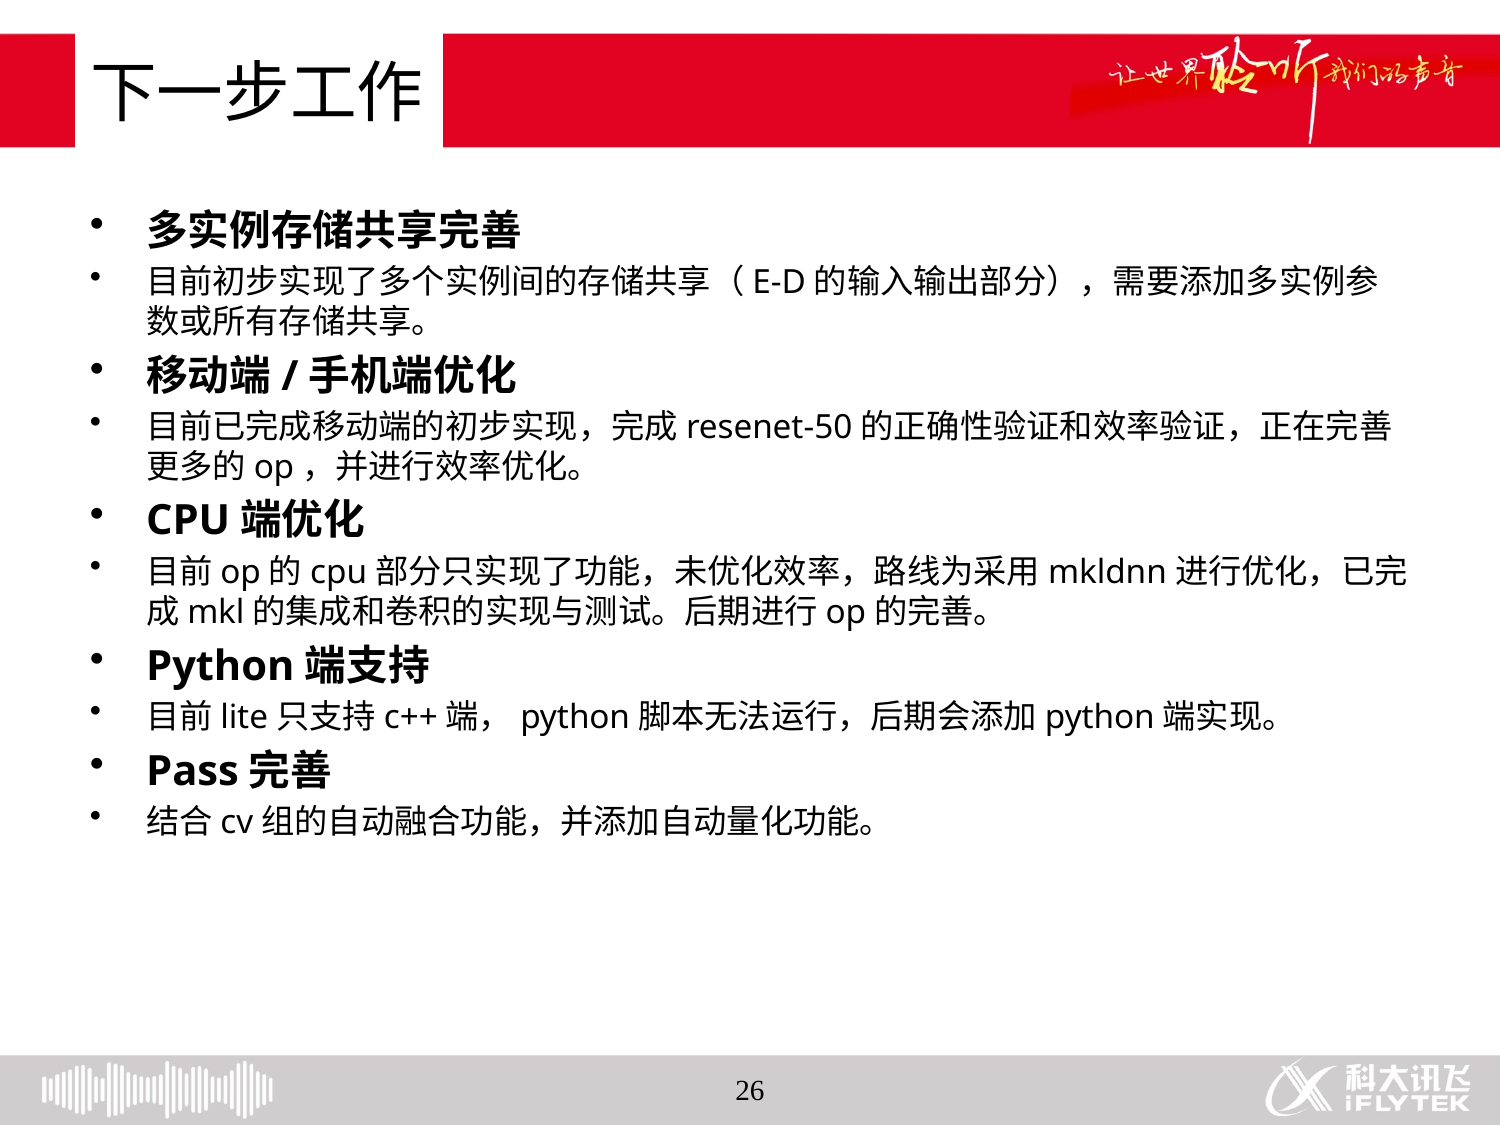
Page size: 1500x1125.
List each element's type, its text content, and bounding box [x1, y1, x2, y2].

picture [0, 0, 1500, 1125]
title 下一步工作 [75, 30, 443, 149]
list 多实例存储共享完善 目前初步实现了多个实例间的存储共享（E-D的输入输出部分），需要添加多实例参数或所有存储共享。 移动端/手机端优化 目前已完成移动端的初步实现，完成resenet-50的正确性验证和效率验证，正在完善更多的op，并进行效率优化。 CPU端优化 目前op的cpu部分只实现了功能，未优化效率，路线为采用mkldnn进行优化，已完成mkl的集成和卷积的实现与测试。后期进行op的完善。 Python端支持 目前lite只支持c++端，python脚本无法运行，后期会添加python端实现。 Pass完善 结合cv组的自动融合功能，并添加自动量化功能。 [75, 196, 1425, 1005]
footer 26 [512, 1058, 988, 1119]
